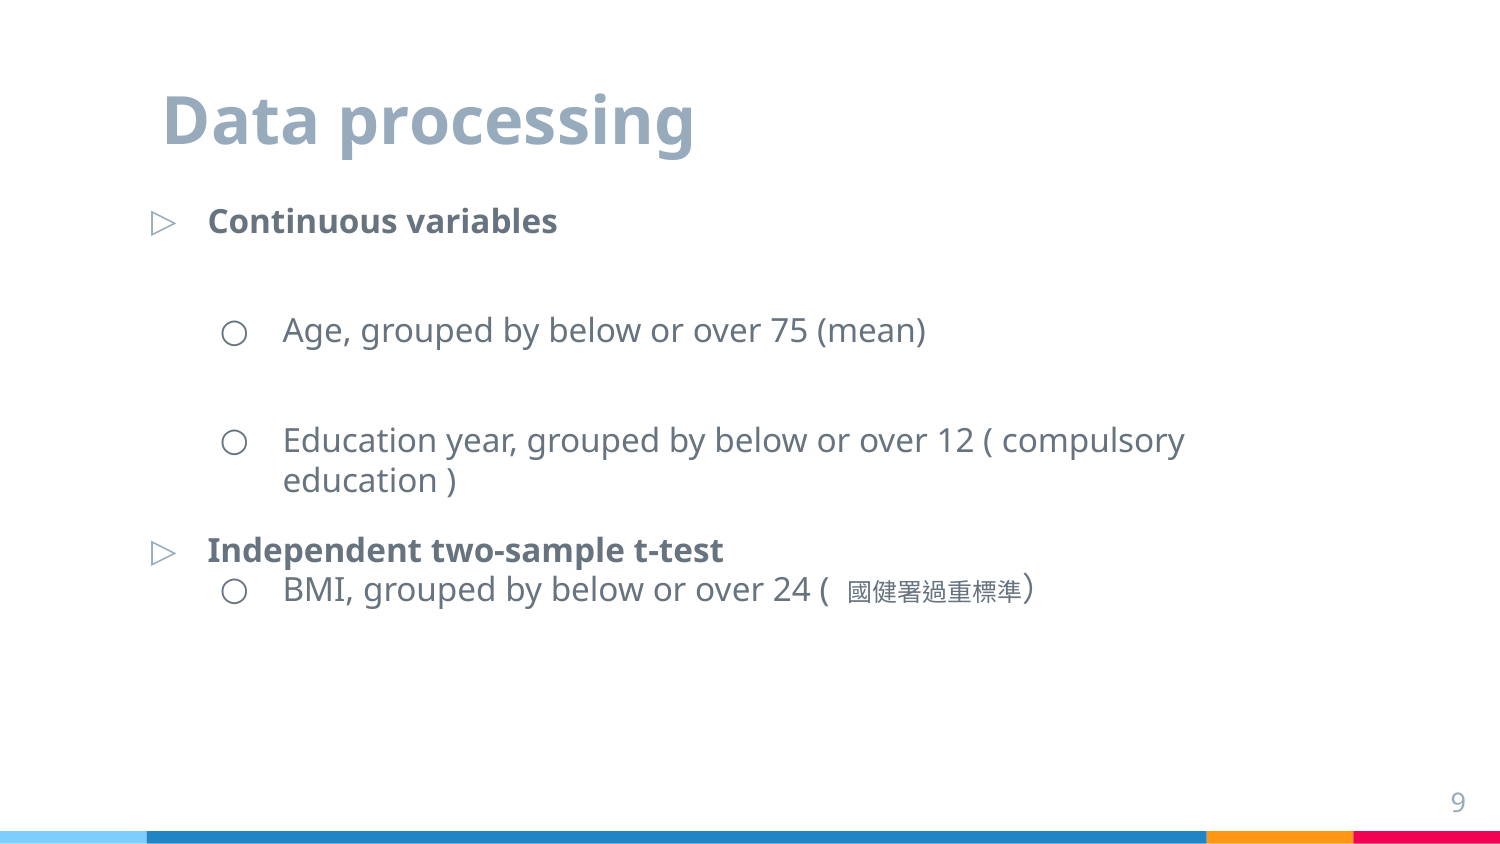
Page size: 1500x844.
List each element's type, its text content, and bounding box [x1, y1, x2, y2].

slide_number 9 [1391, 770, 1482, 822]
list Continuous variables Age, grouped by below or over 75 (mean) Education year, grouped by below or over 12 ( compulsory education ) BMI, grouped by below or over 24 ( 國健署過重標準） [117, 185, 1346, 475]
title Data processing [146, 32, 1207, 174]
text_box Independent two-sample t-test [117, 514, 1346, 804]
